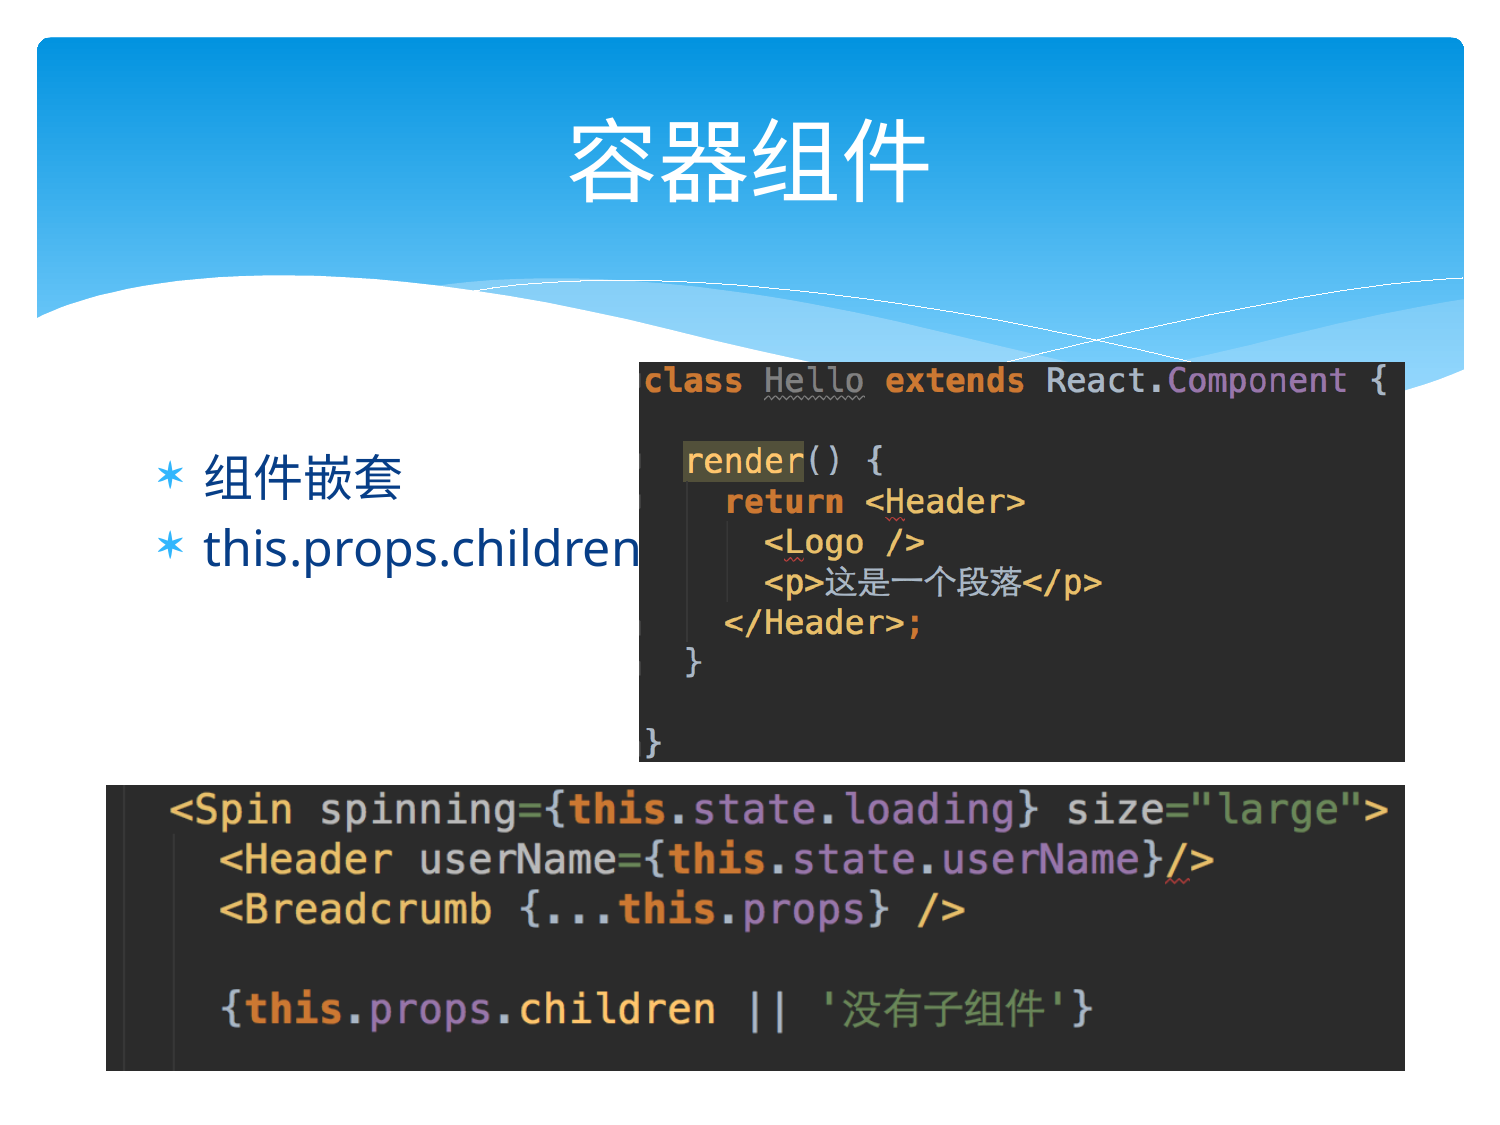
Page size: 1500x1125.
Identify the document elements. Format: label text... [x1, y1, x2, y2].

title 容器组件 [75, 55, 1425, 261]
picture [638, 362, 1405, 763]
list 组件嵌套 this.props.children [143, 438, 1359, 783]
picture [106, 785, 1405, 1071]
